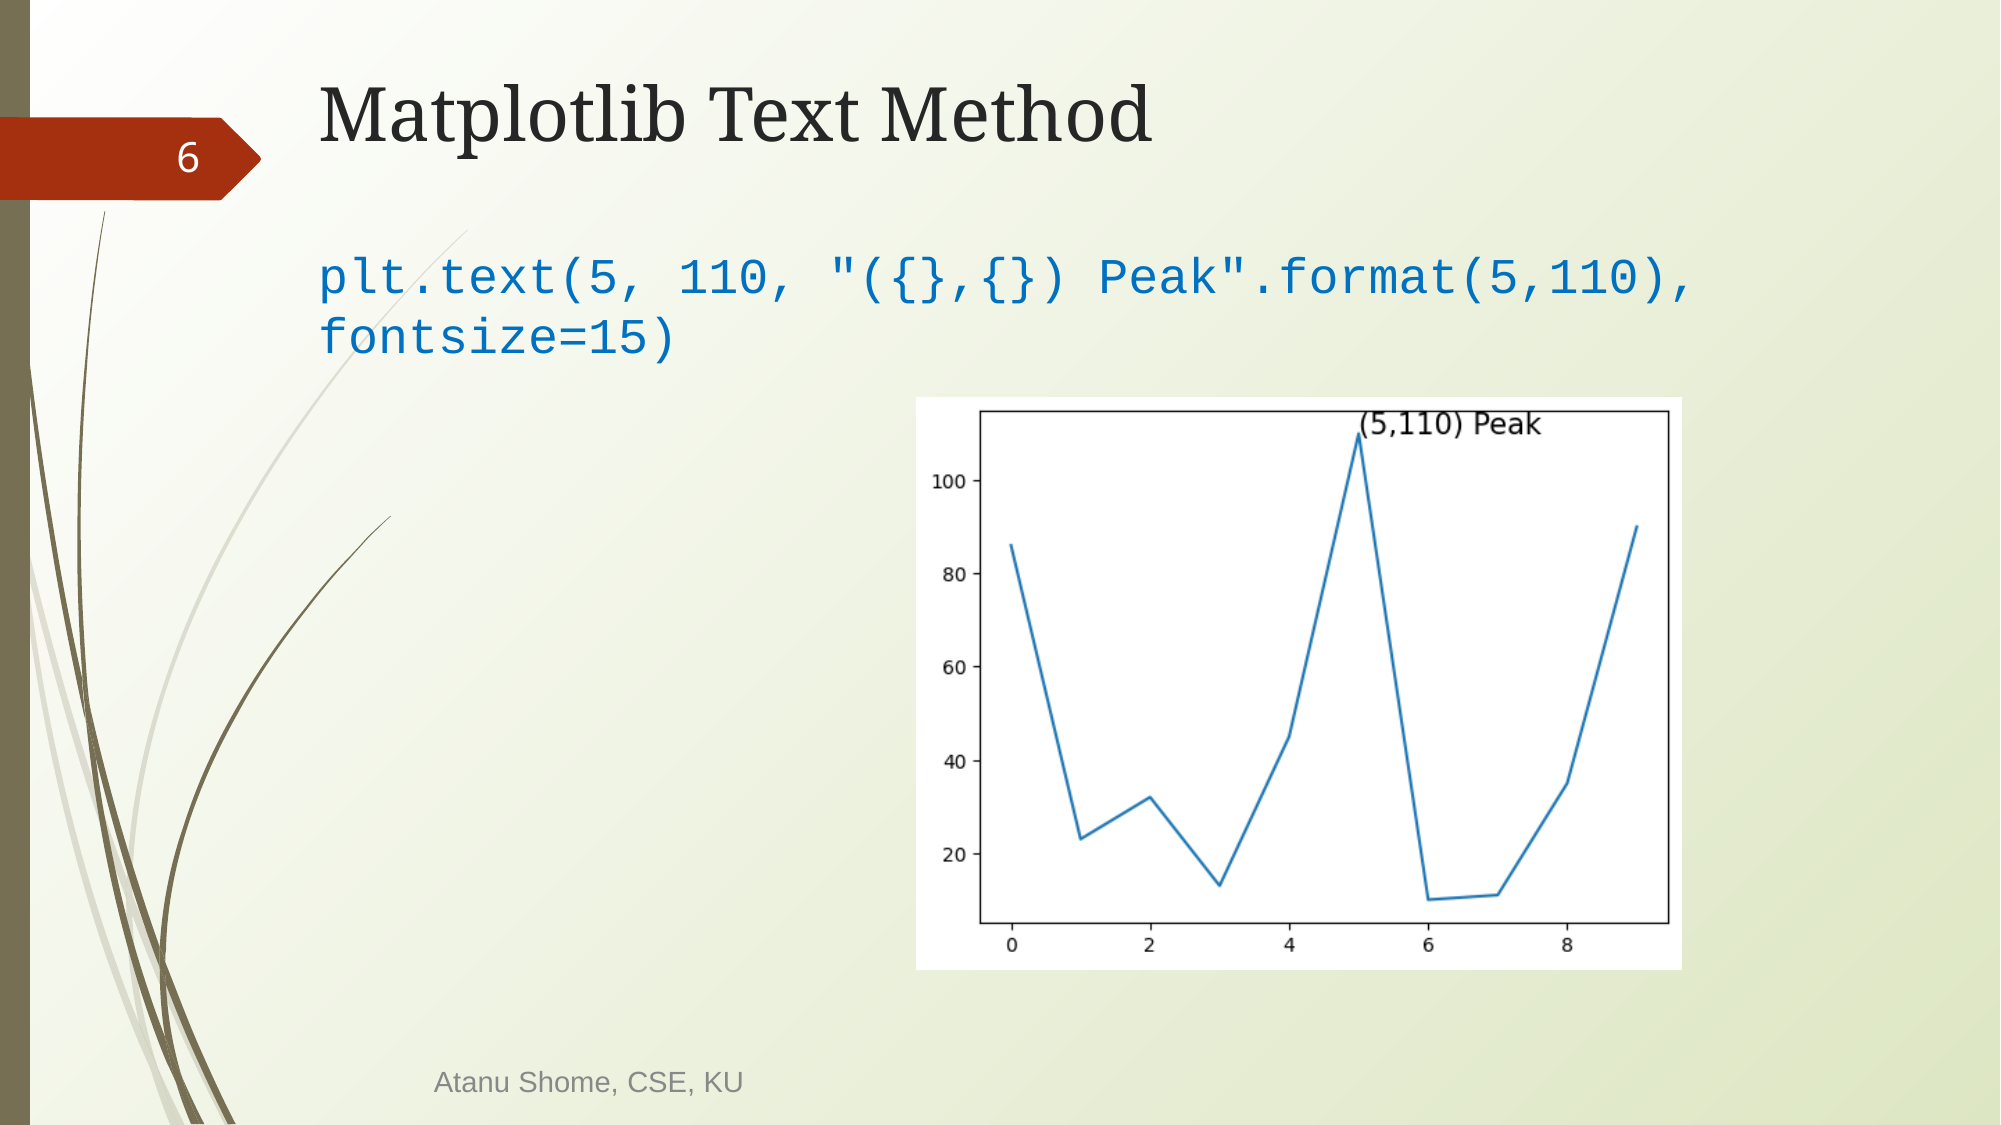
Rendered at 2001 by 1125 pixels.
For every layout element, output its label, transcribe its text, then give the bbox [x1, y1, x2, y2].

footer Atanu Shome, CSE, KU [418, 1050, 1669, 1111]
title Matplotlib Text Method [303, 58, 1888, 201]
list plt.text(5, 110, "({},{}) Peak".format(5,110), fontsize=15) [303, 235, 1888, 1028]
picture [916, 397, 1682, 970]
slide_number ‹#› [87, 129, 216, 190]
